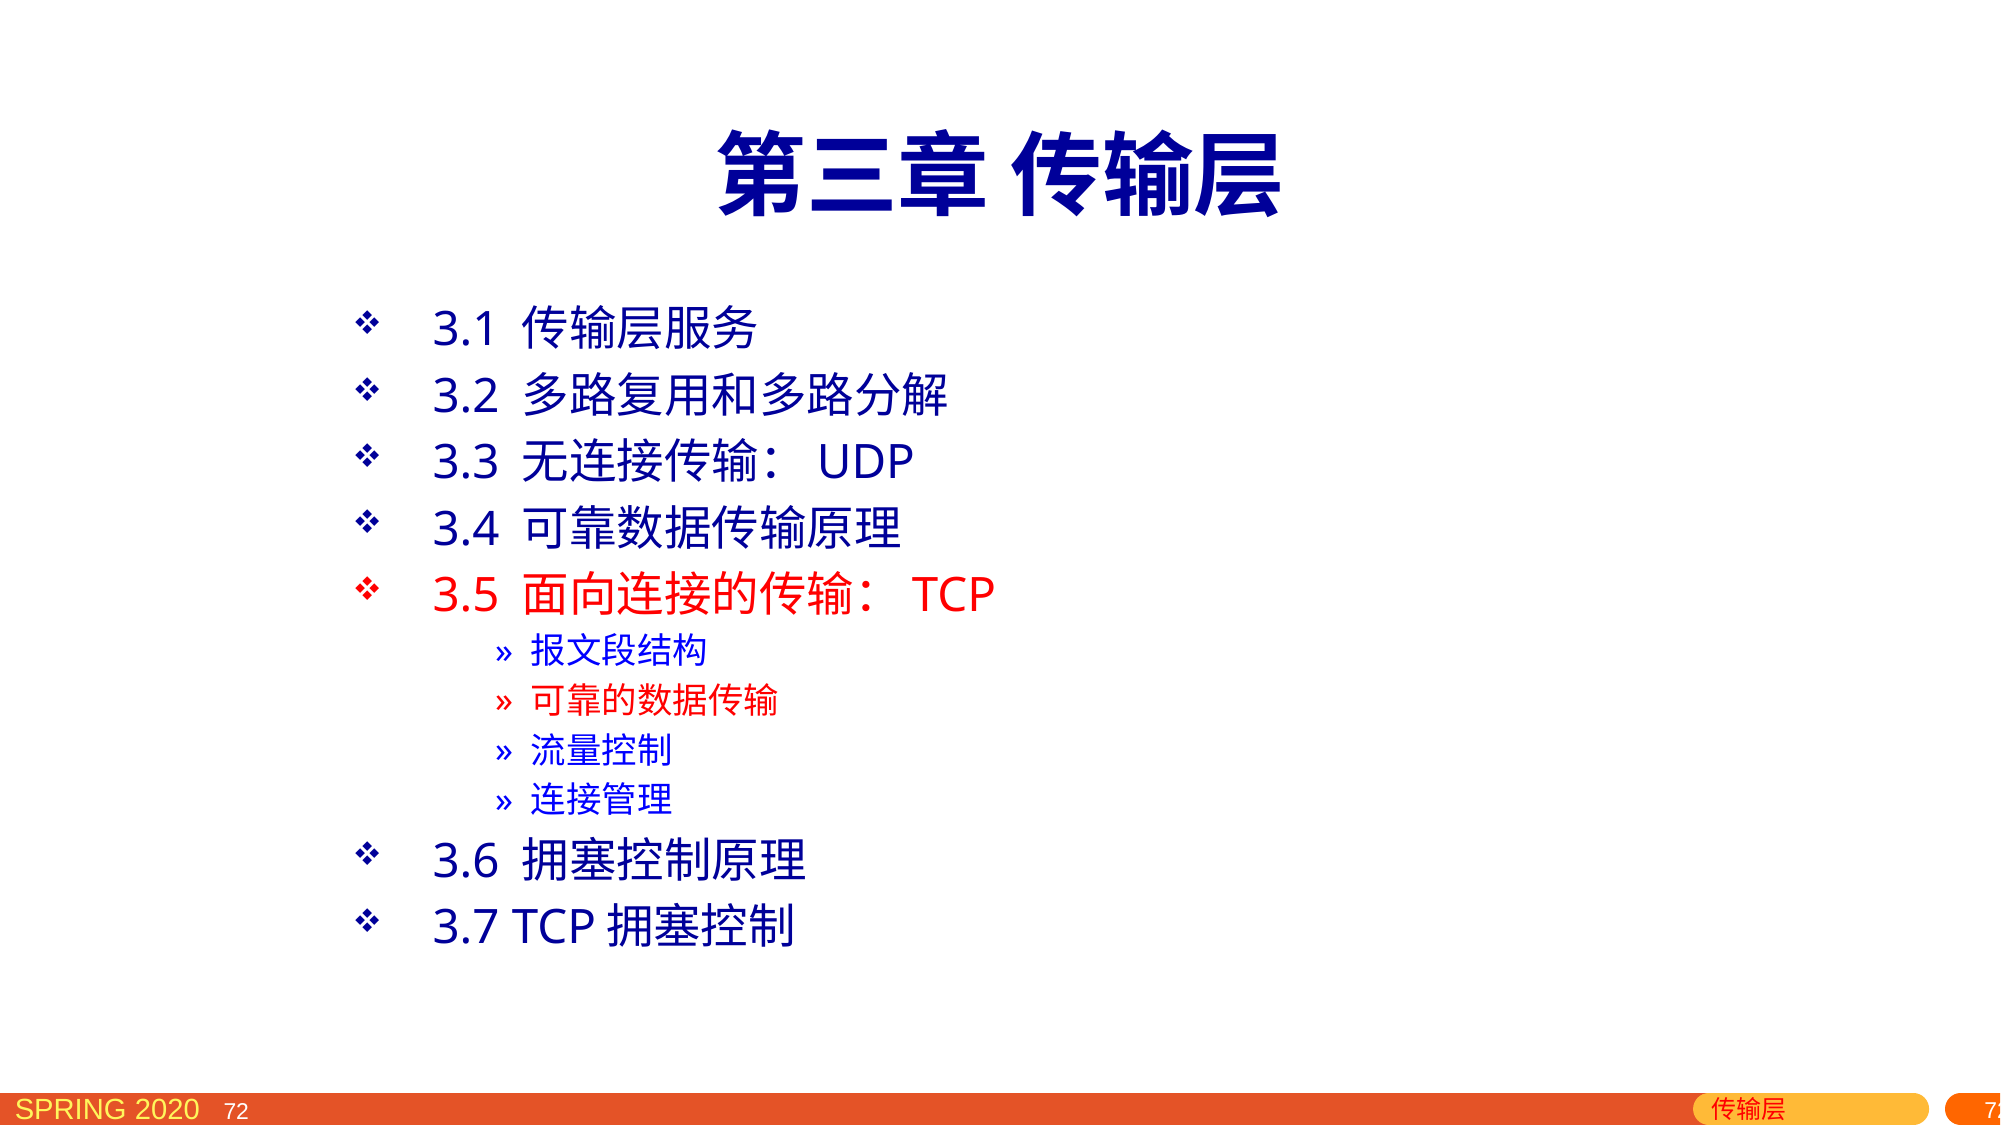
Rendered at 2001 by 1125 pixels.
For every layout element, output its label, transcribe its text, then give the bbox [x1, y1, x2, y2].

list 3.1 传输层服务 3.2 多路复用和多路分解 3.3 无连接传输：UDP 3.4 可靠数据传输原理 3.5 面向连接的传输：TCP 报文段结构 可靠的数据传输 流量控制 连接管理 3.6 拥塞控制原理 3.7 TCP拥塞控制 [337, 290, 1850, 967]
text_box 传输层 [1696, 1086, 2000, 1125]
text_box 第三章 传输层 [662, 78, 1338, 266]
